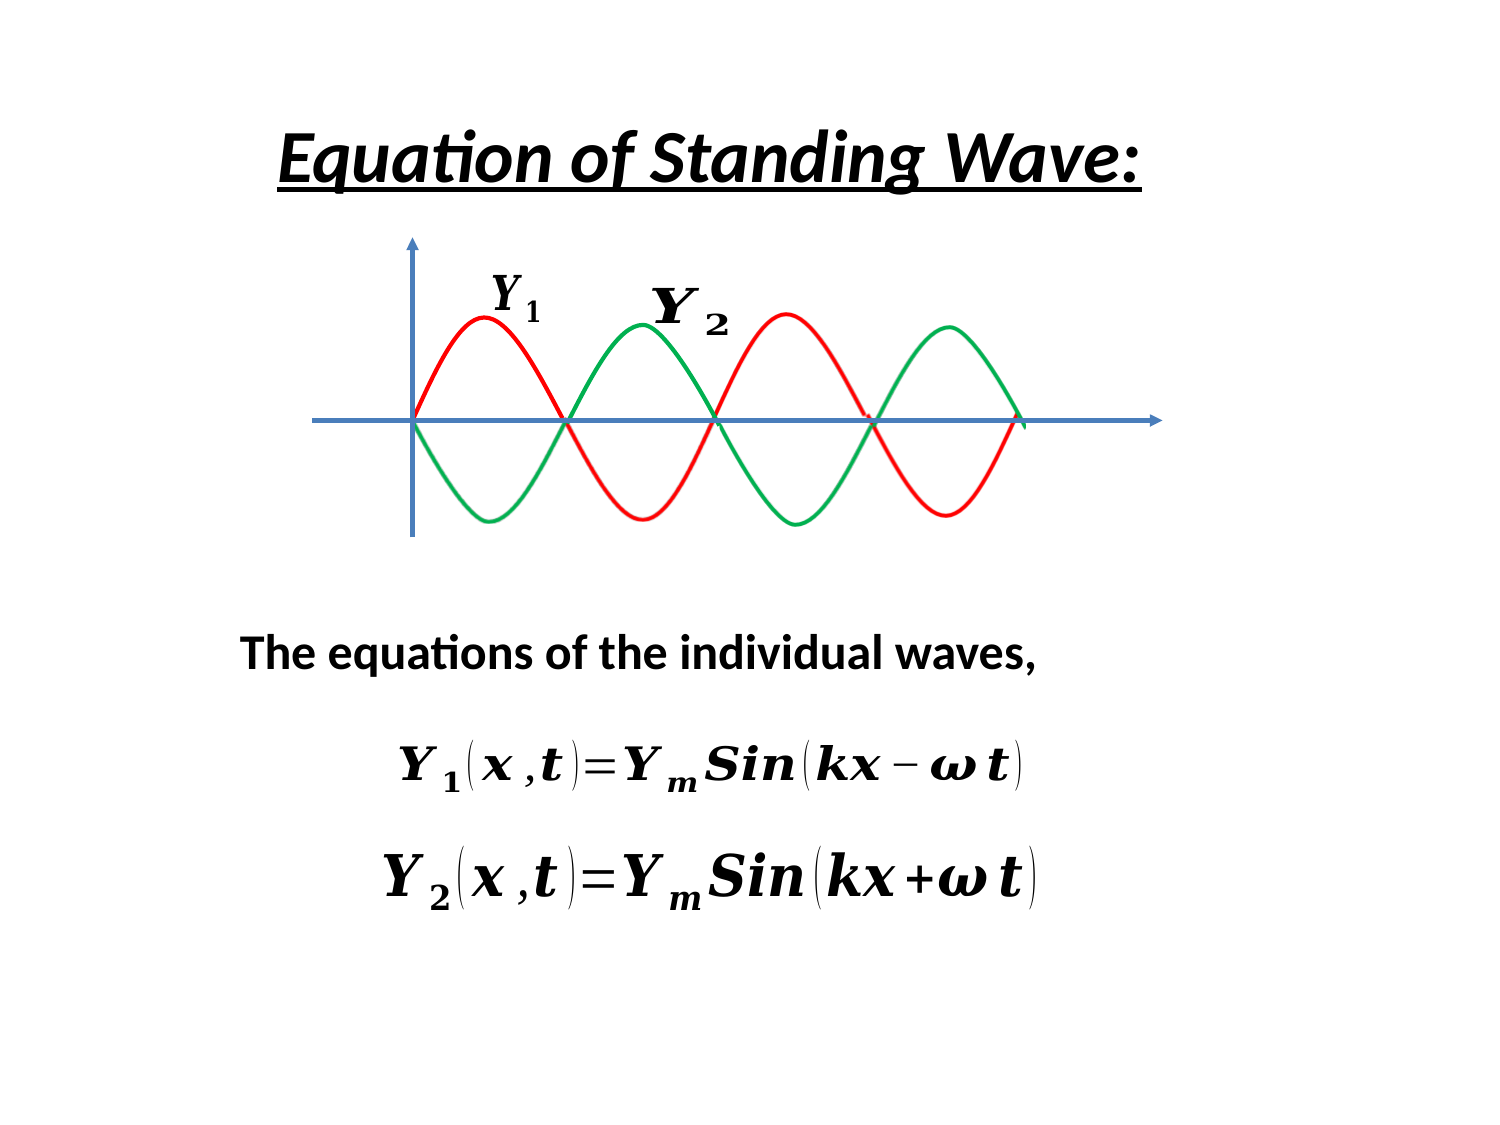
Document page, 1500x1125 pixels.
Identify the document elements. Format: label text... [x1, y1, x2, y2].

text_box Equation of Standing Wave: [262, 99, 1288, 205]
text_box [312, 237, 1163, 538]
text_box The equations of the individual waves, [224, 612, 1138, 688]
